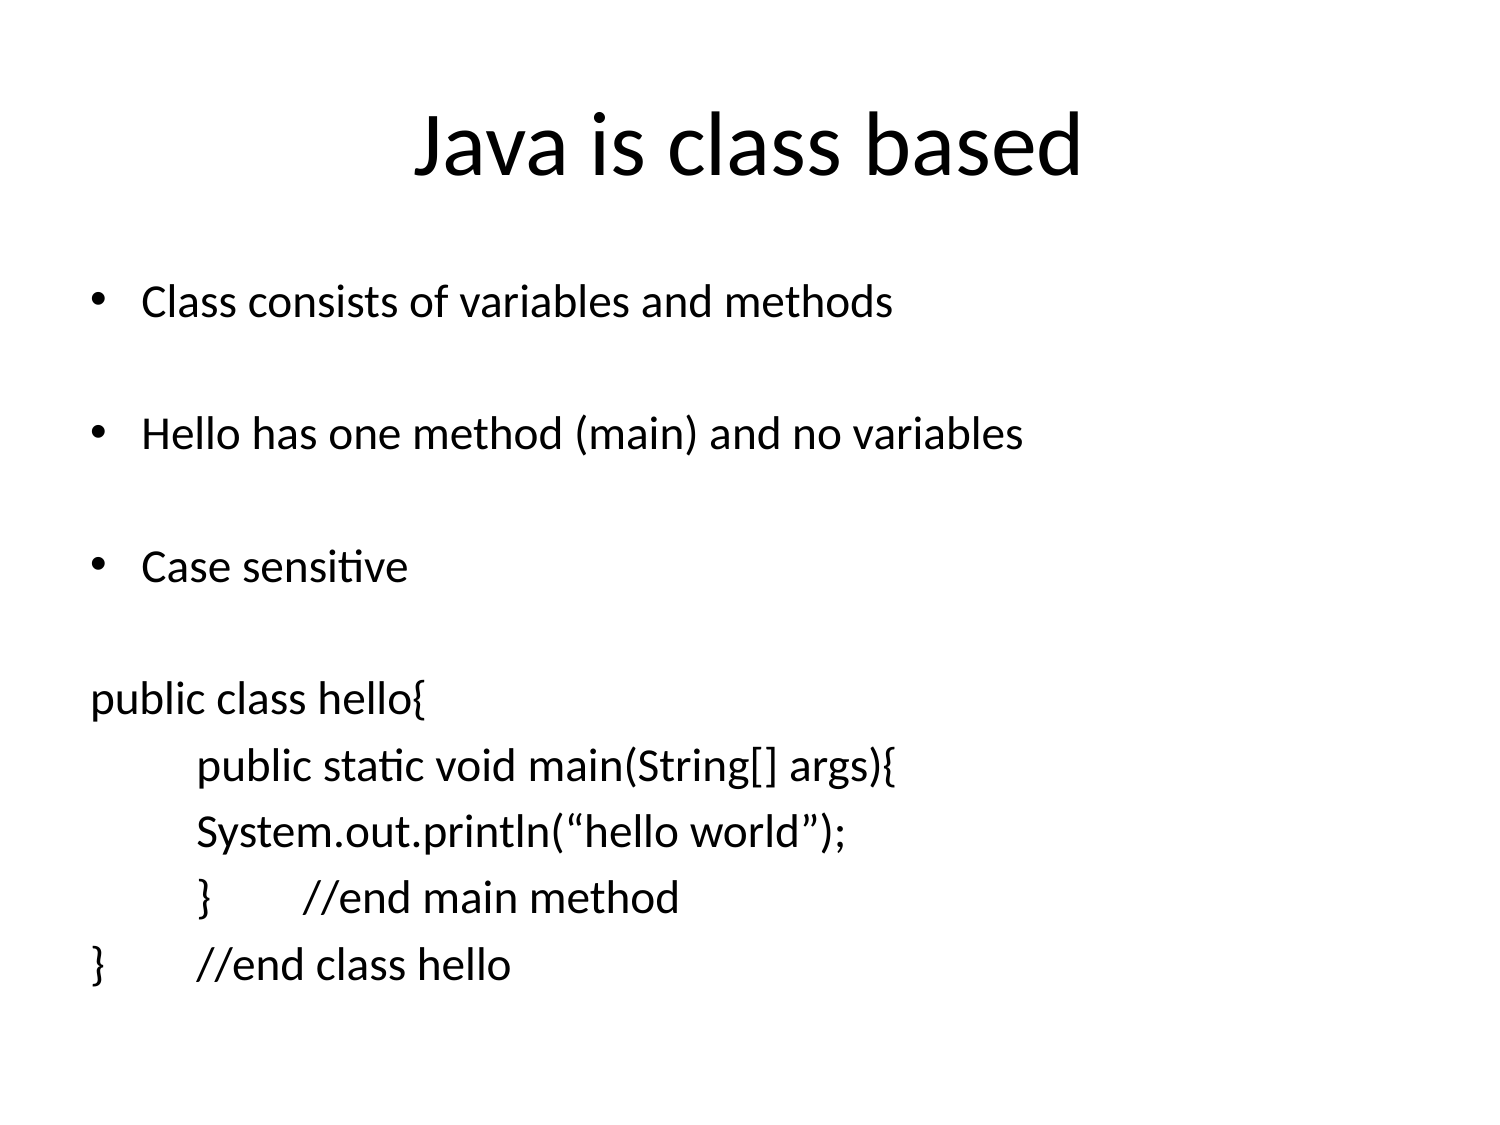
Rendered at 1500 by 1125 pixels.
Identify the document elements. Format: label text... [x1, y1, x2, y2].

list Class consists of variables and methods Hello has one method (main) and no variables Case sensitive public class hello{ public static void main(String[] args){ System.out.println(“hello world”); } //end main method } //end class hello [75, 262, 1425, 1005]
title Java is class based [75, 45, 1425, 233]
